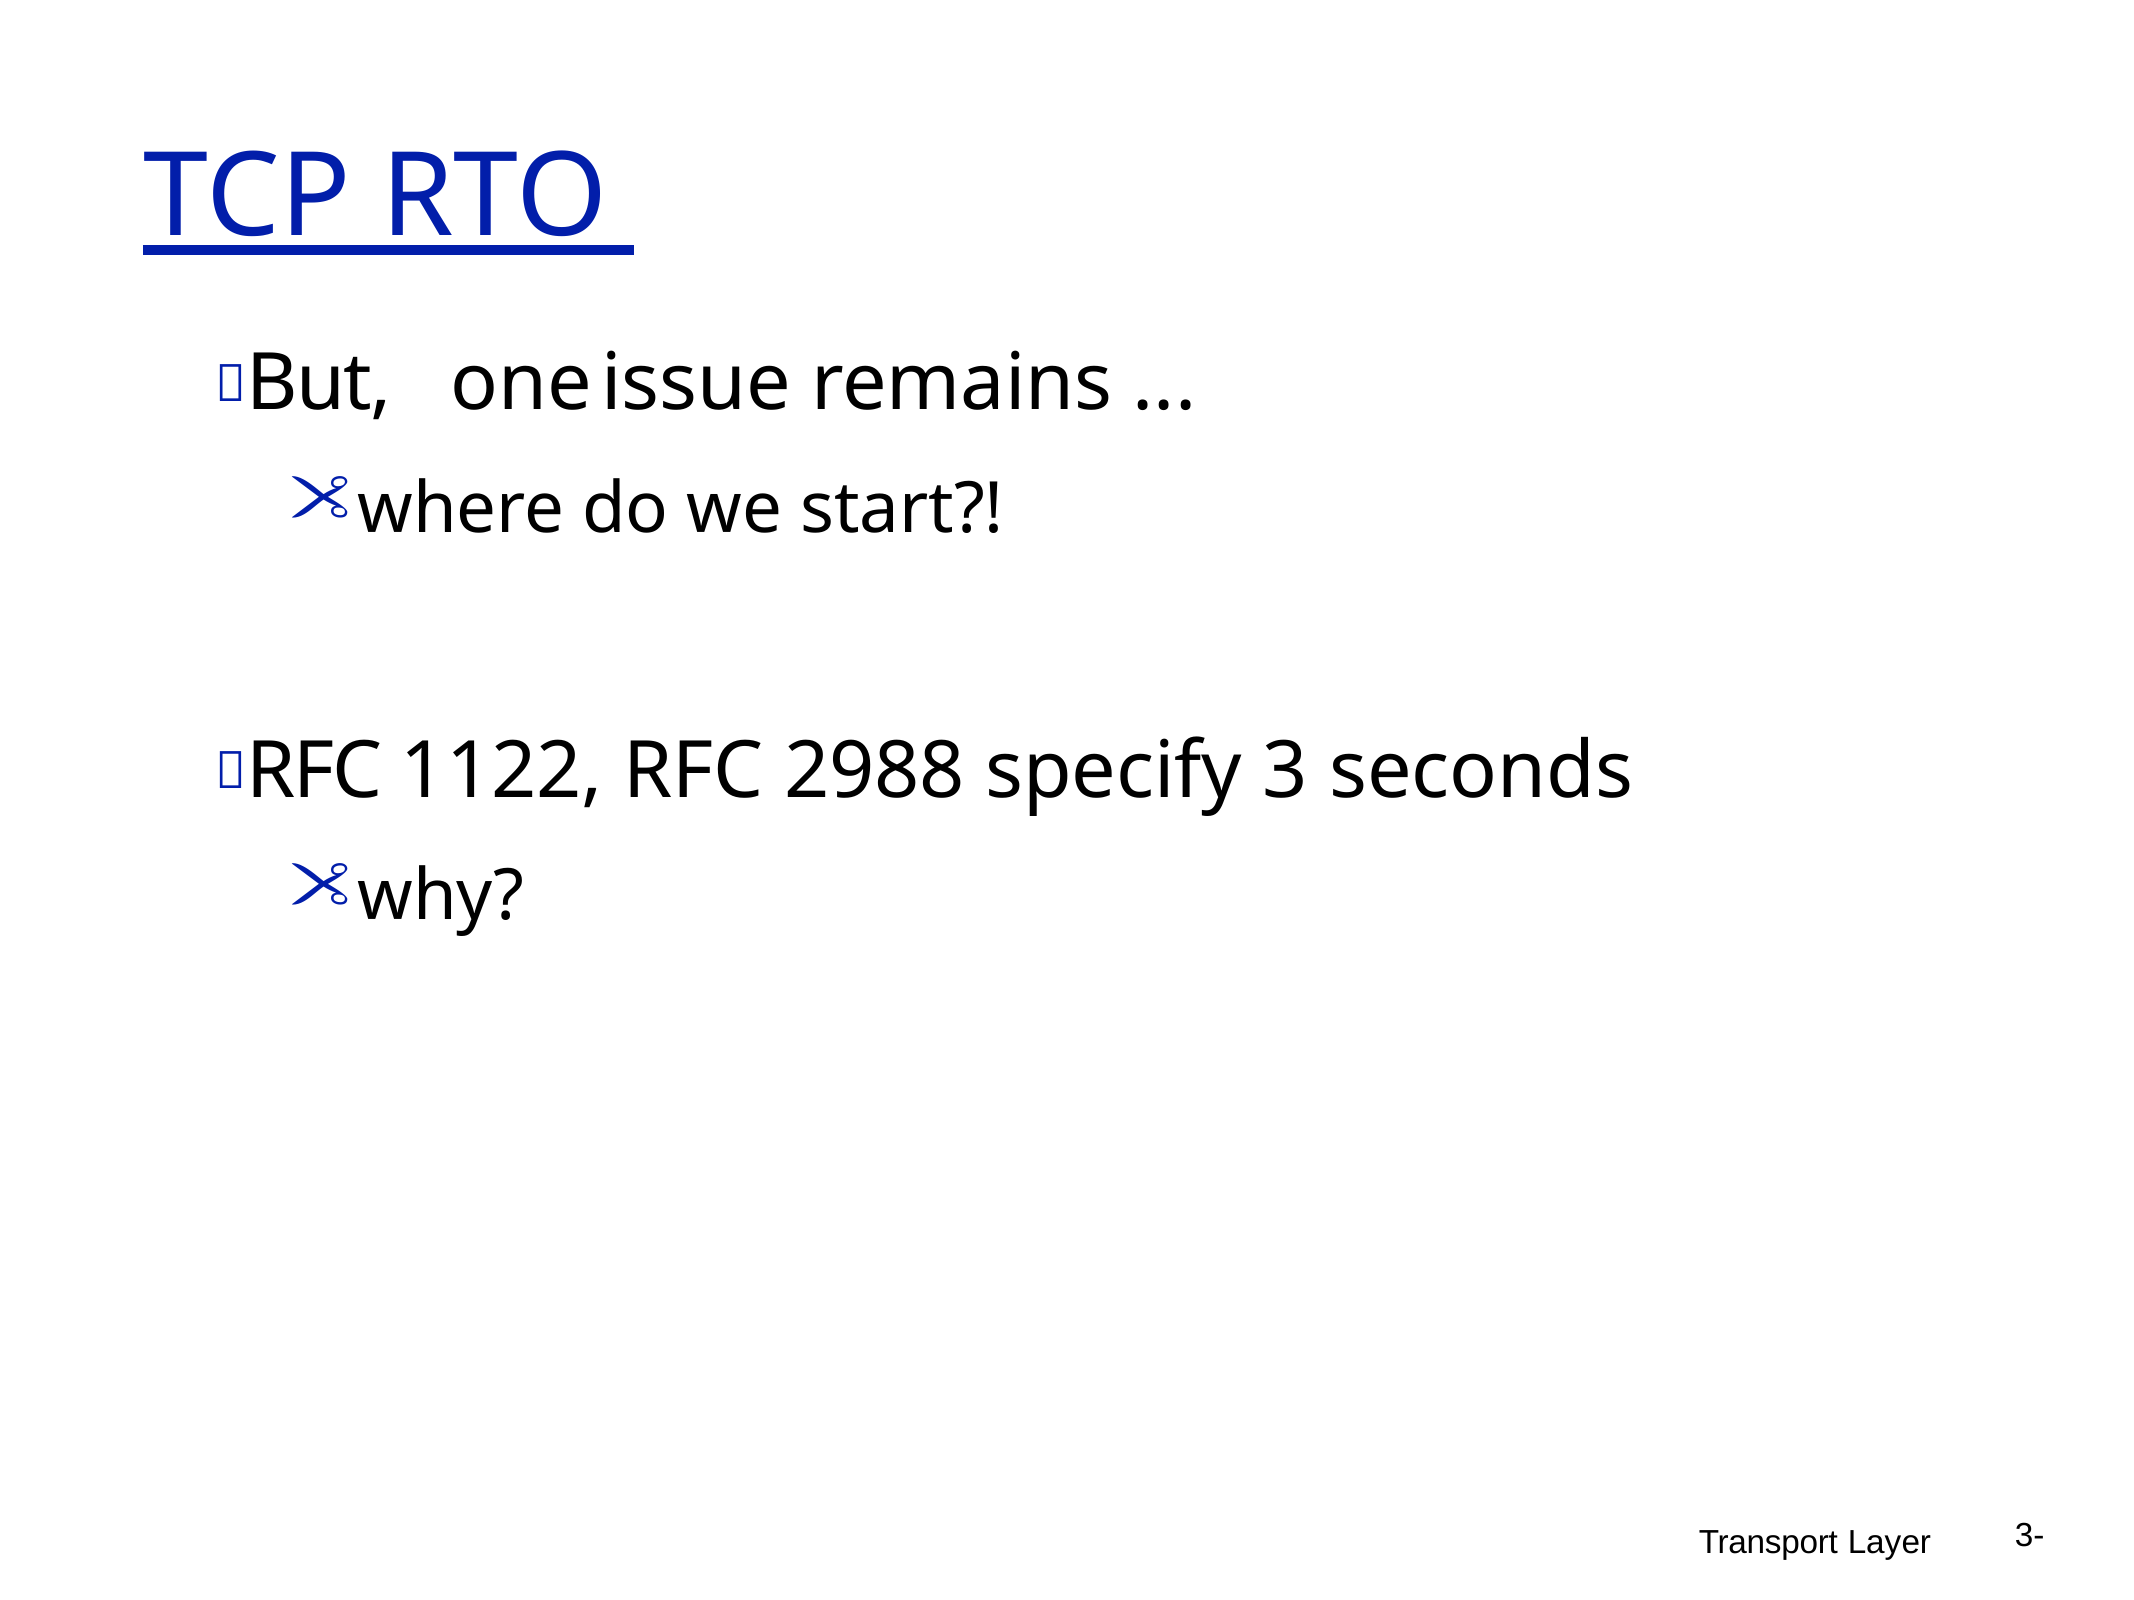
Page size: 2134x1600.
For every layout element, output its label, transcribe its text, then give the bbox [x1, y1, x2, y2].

title TCP RTO [141, 116, 637, 386]
slide_number Transport Layer [1696, 1520, 1938, 1600]
footer 3- [2012, 1514, 2047, 1600]
text_box But, one issue remains ... where do we start?! RFC 1122, RFC 2988 specify 3 seconds why? [206, 280, 1701, 934]
